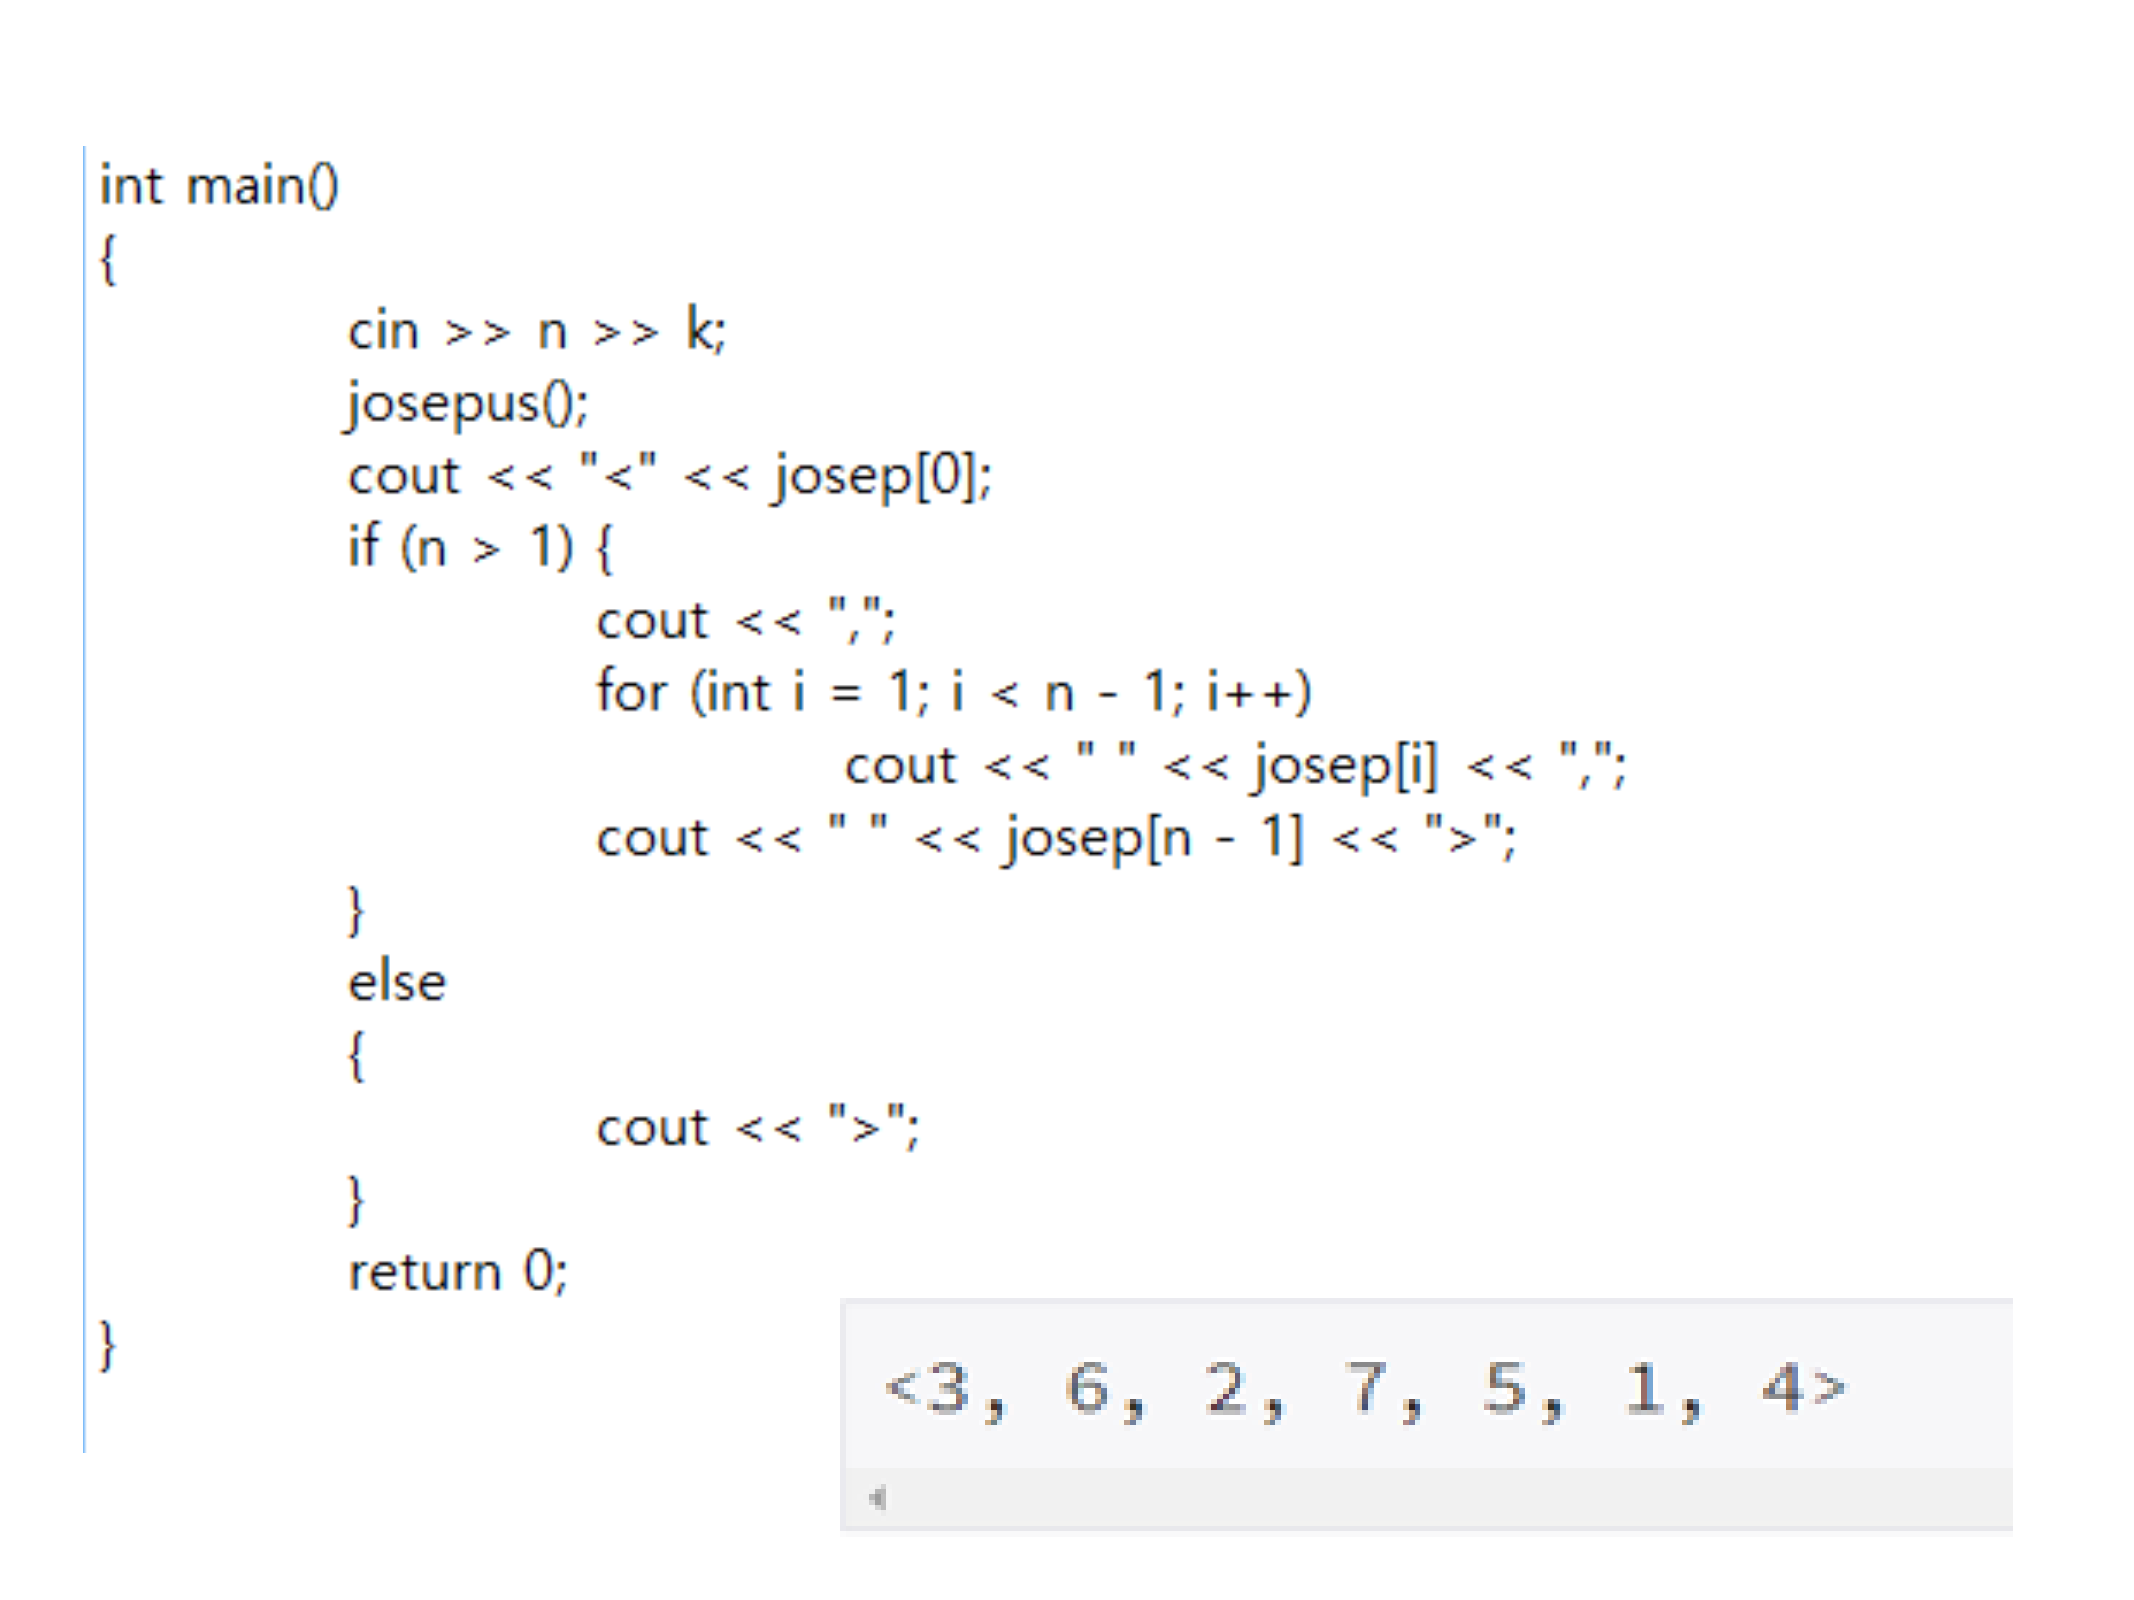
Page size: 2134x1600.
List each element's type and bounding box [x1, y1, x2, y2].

picture [83, 146, 2013, 1569]
